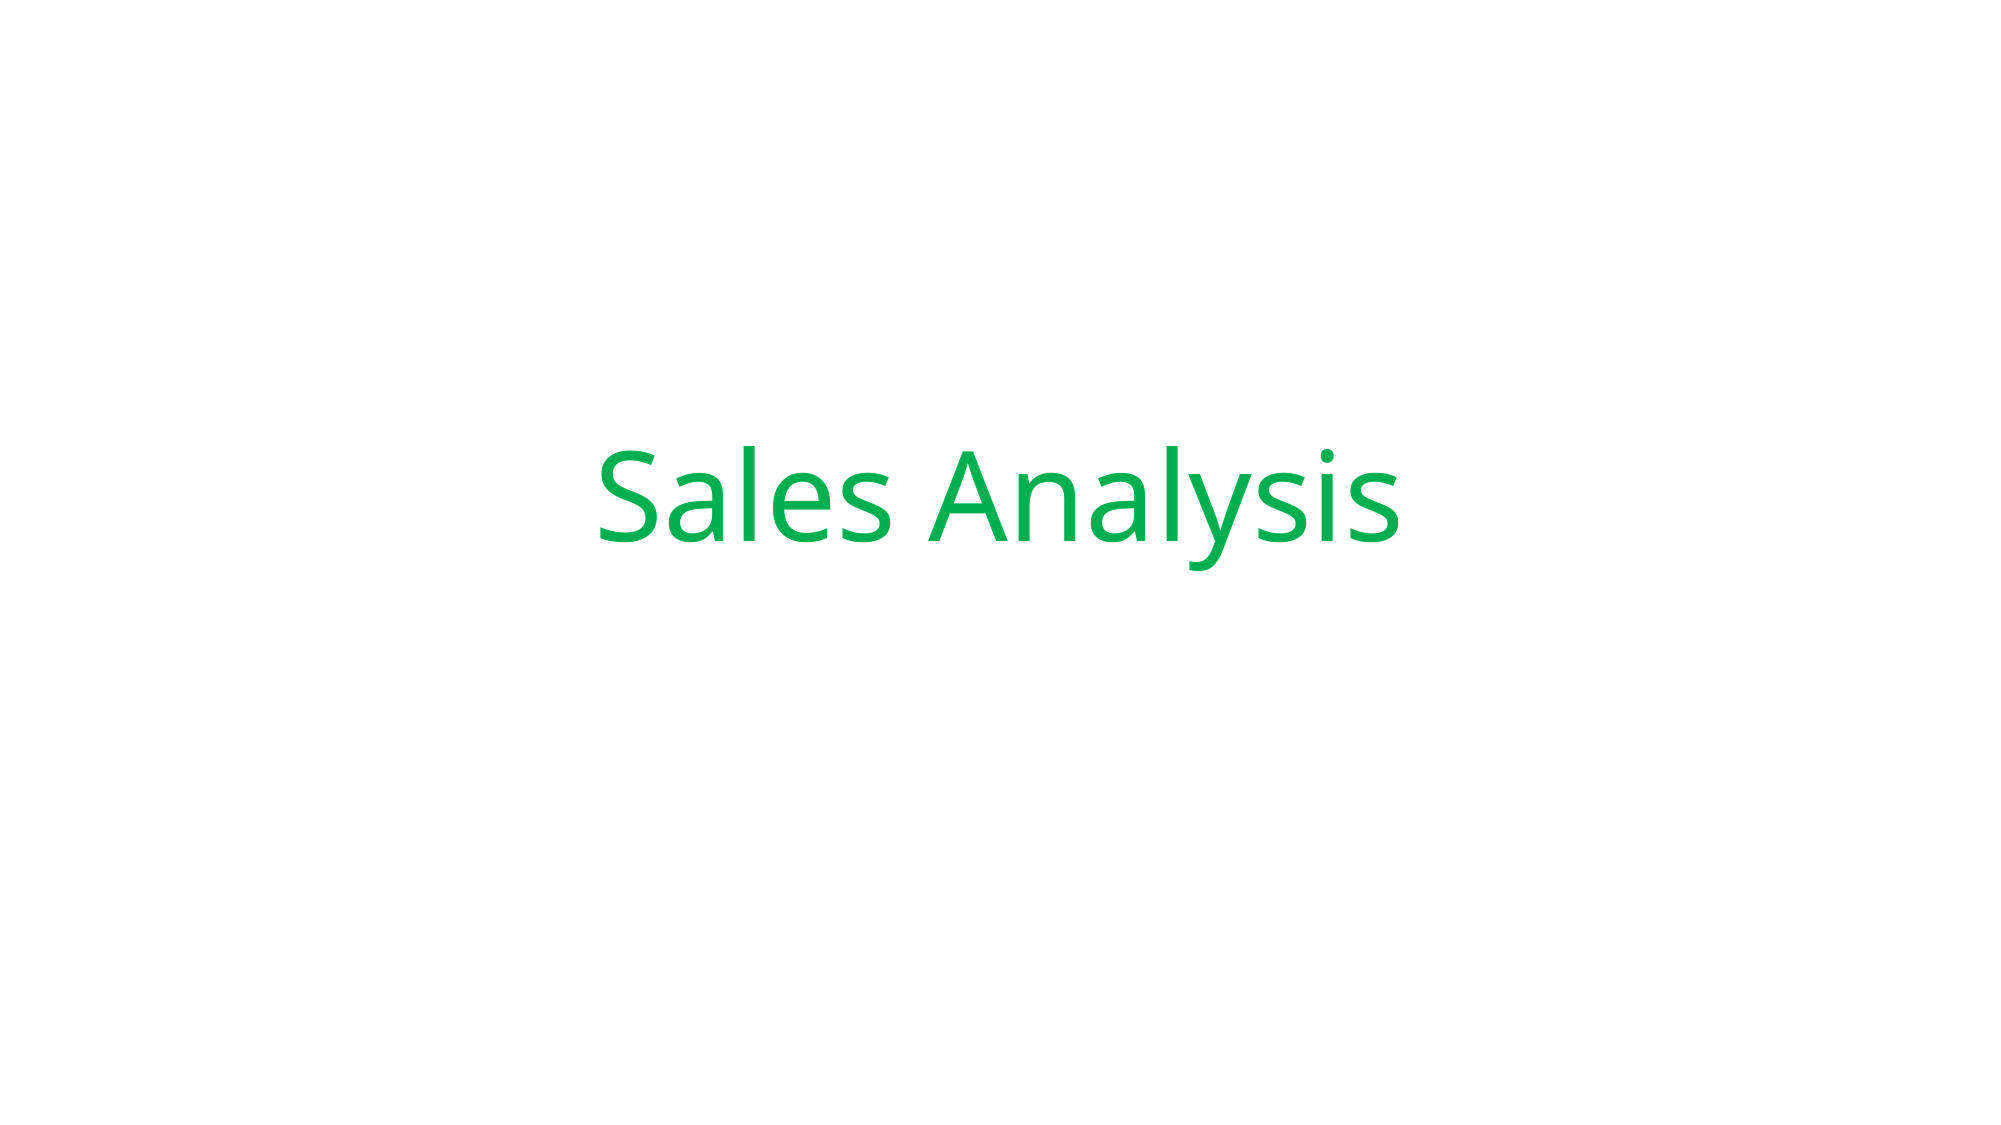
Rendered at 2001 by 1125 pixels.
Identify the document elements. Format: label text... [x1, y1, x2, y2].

title Sales Analysis [249, 184, 1750, 576]
